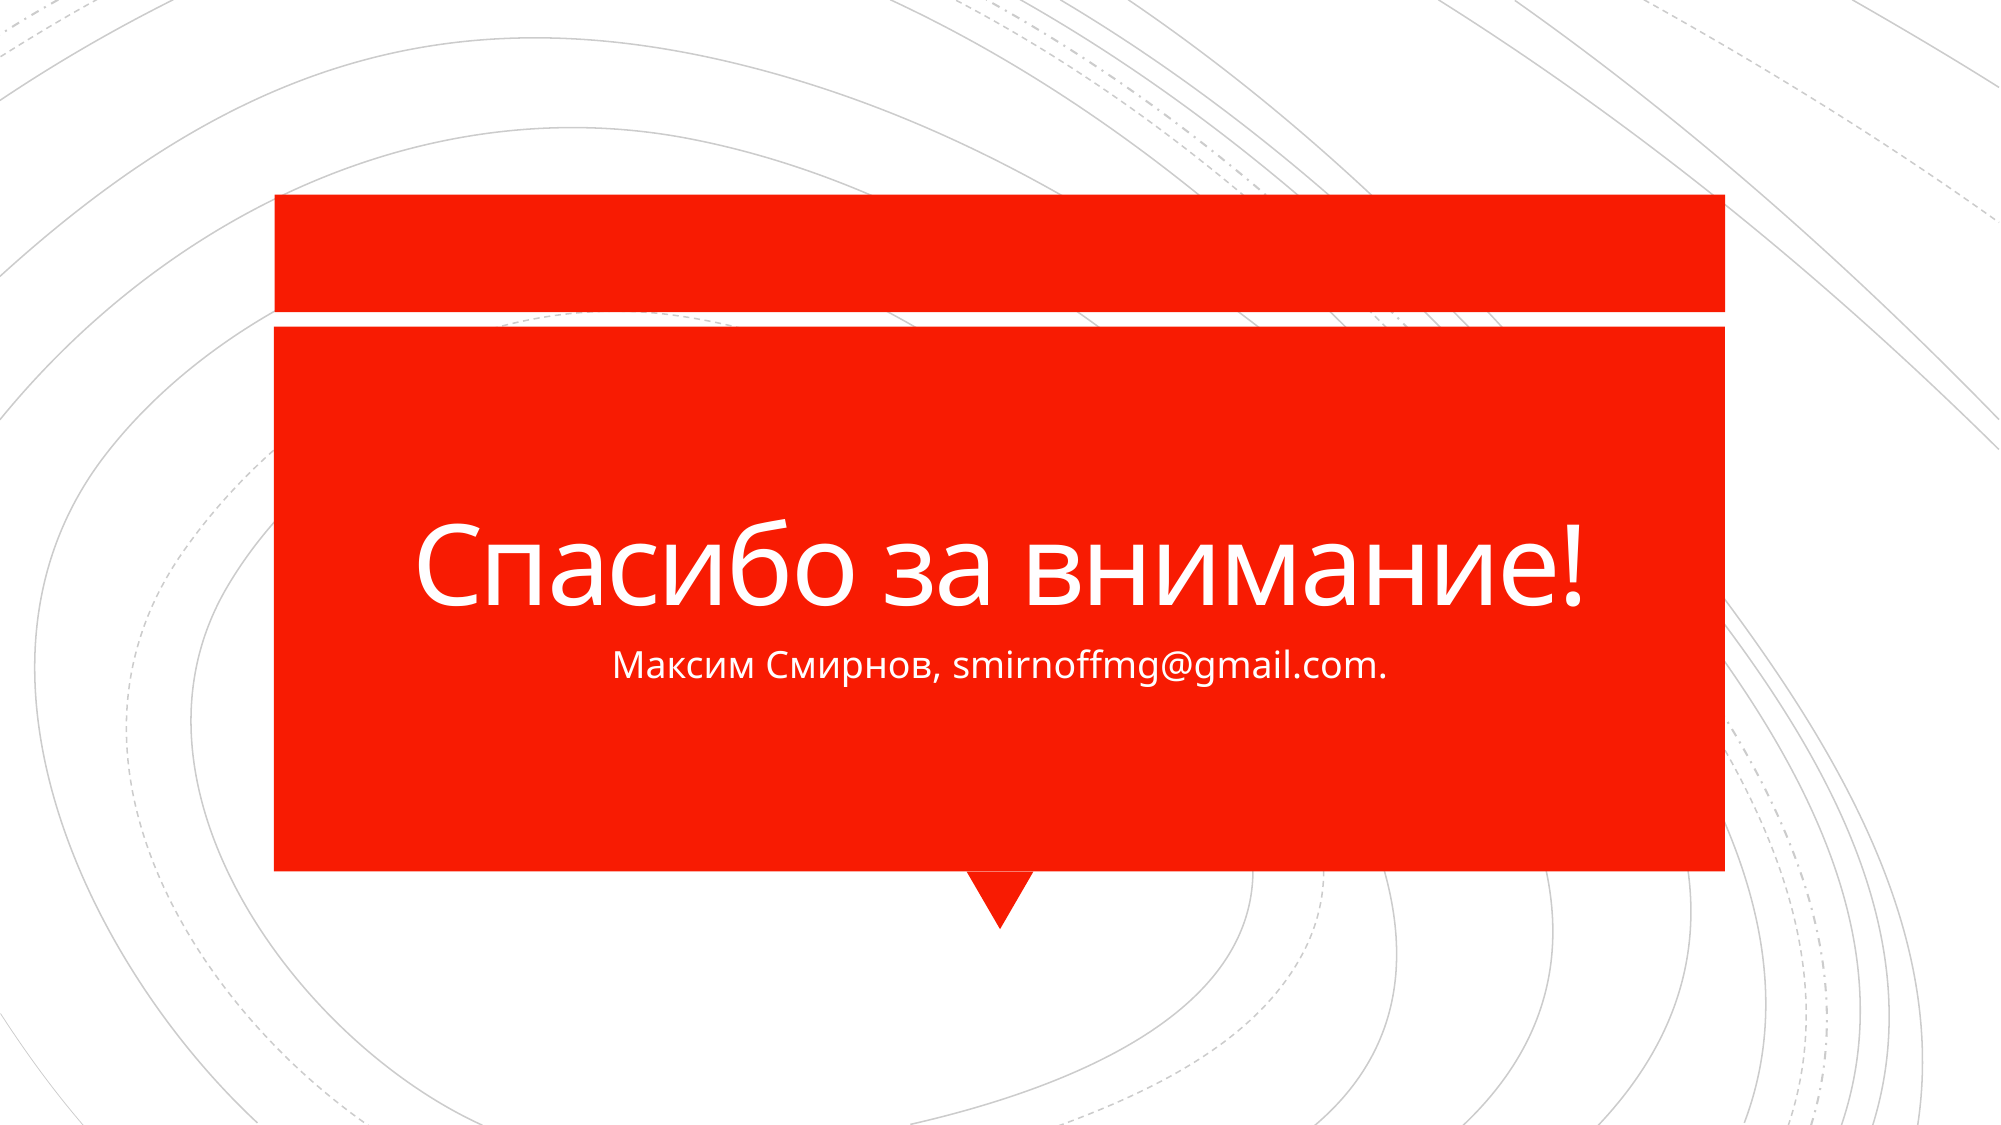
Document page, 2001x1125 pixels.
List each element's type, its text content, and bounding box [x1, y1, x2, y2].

title Спасибо за внимание! [288, 340, 1713, 628]
subtitle Максим Смирнов, smirnoffmg@gmail.com. [288, 640, 1712, 858]
